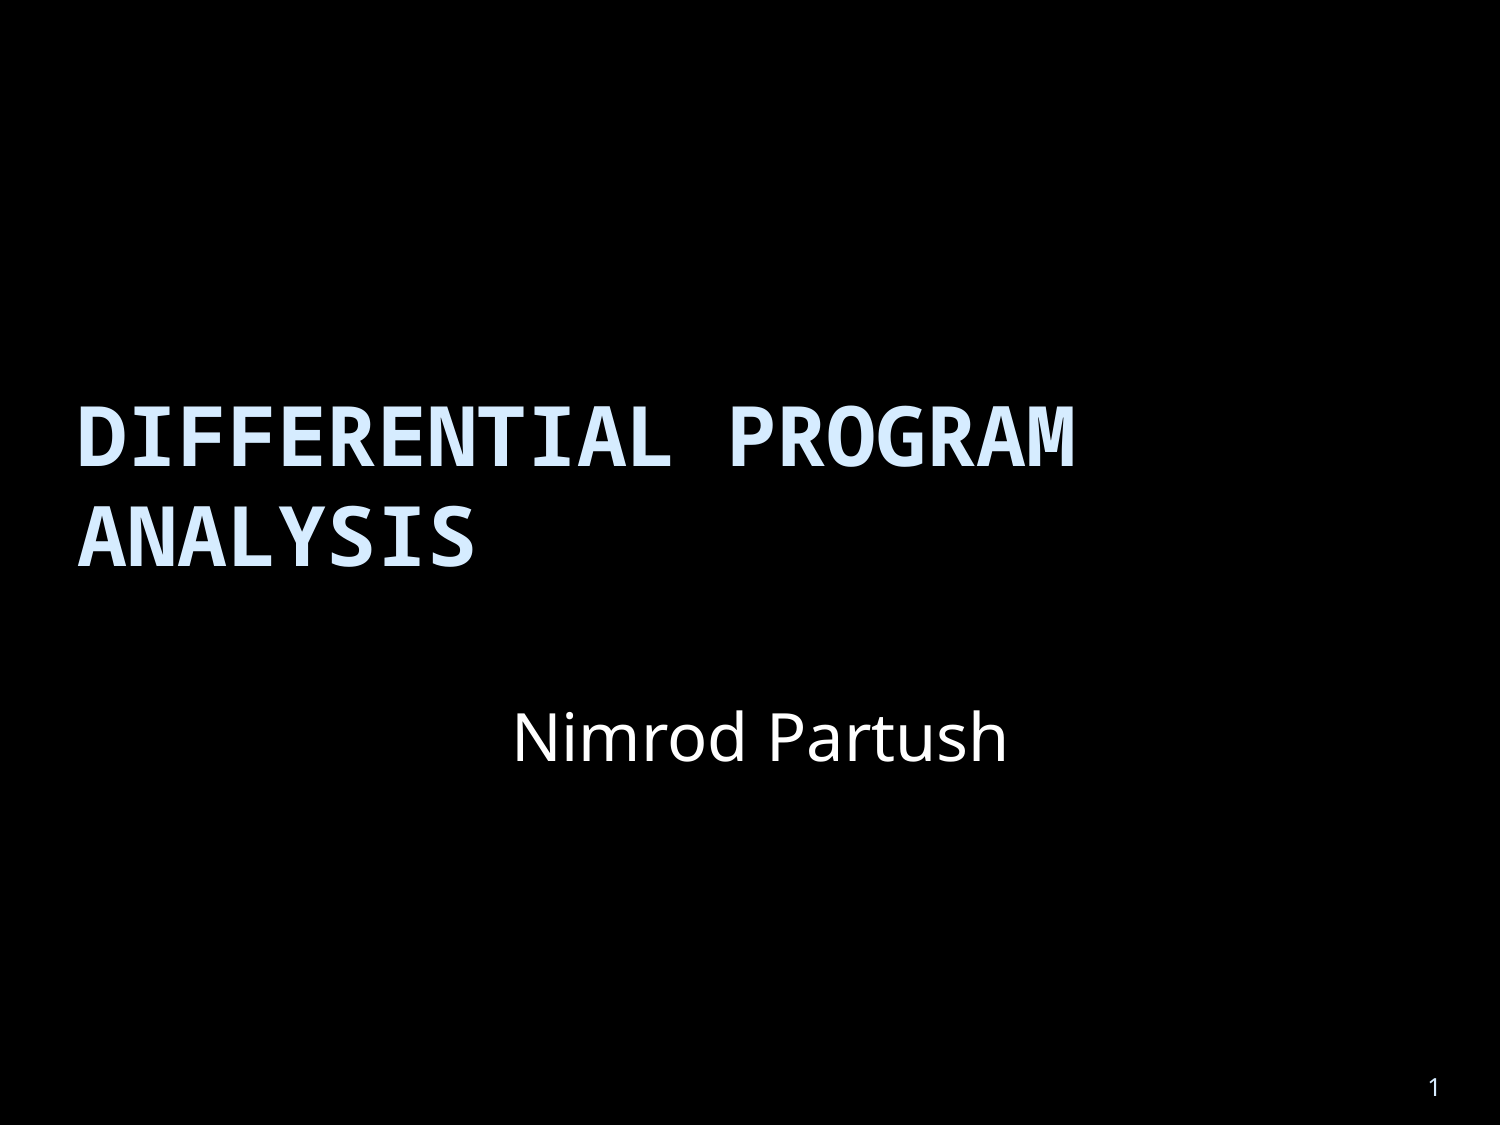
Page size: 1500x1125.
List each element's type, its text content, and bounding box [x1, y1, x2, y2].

slide_number 1 [1412, 1052, 1488, 1113]
title Differential program analysis [62, 376, 1438, 700]
text_box Nimrod Partush [496, 687, 1026, 783]
